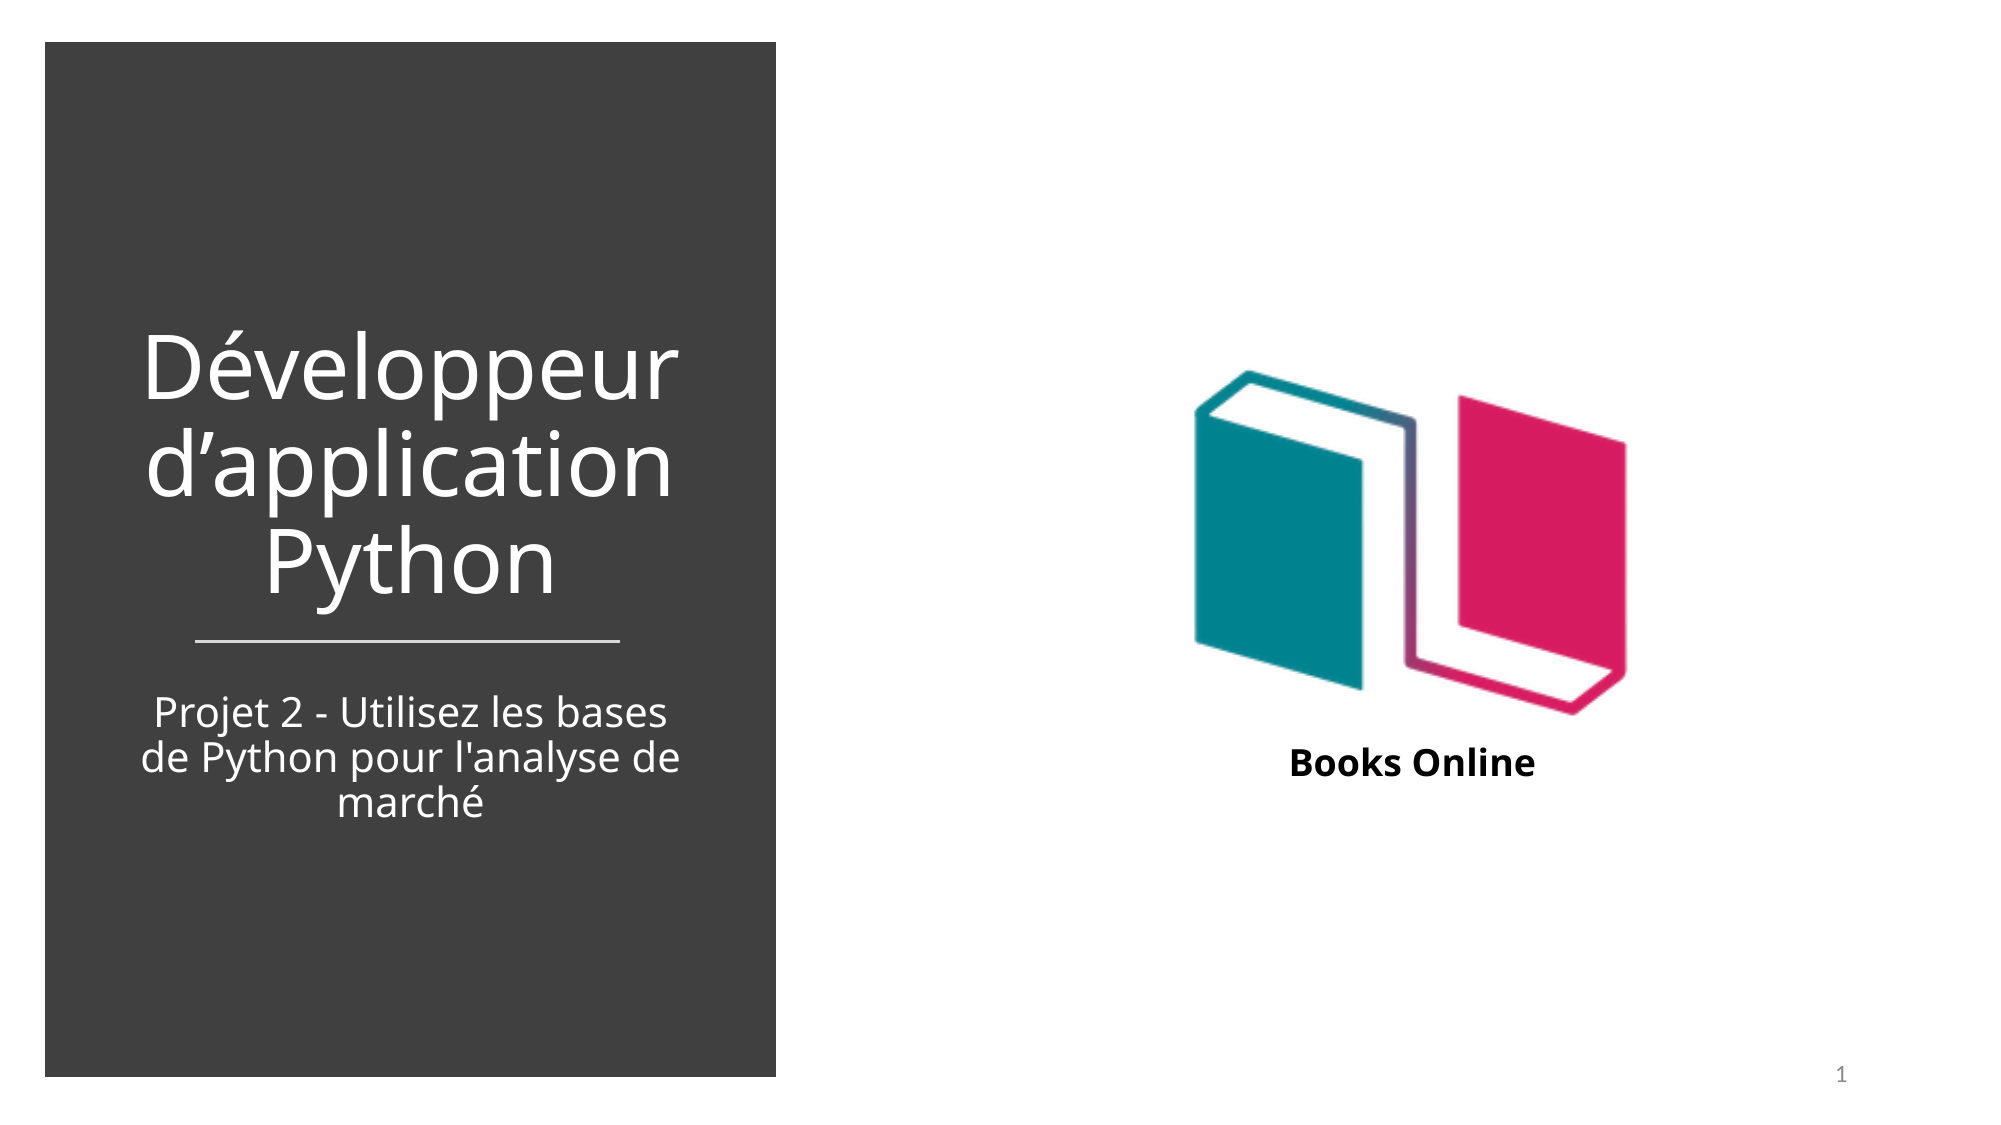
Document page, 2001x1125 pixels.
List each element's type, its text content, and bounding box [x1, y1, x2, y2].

title Développeur d’application Python [63, 146, 758, 621]
slide_number 1 [1412, 1042, 1863, 1103]
text_box [54, 52, 767, 1067]
subtitle Projet 2 - Utilisez les bases de Python pour l'analyse de marché [110, 684, 711, 935]
text_box Books Online [1251, 731, 1574, 792]
picture [1166, 361, 1659, 724]
